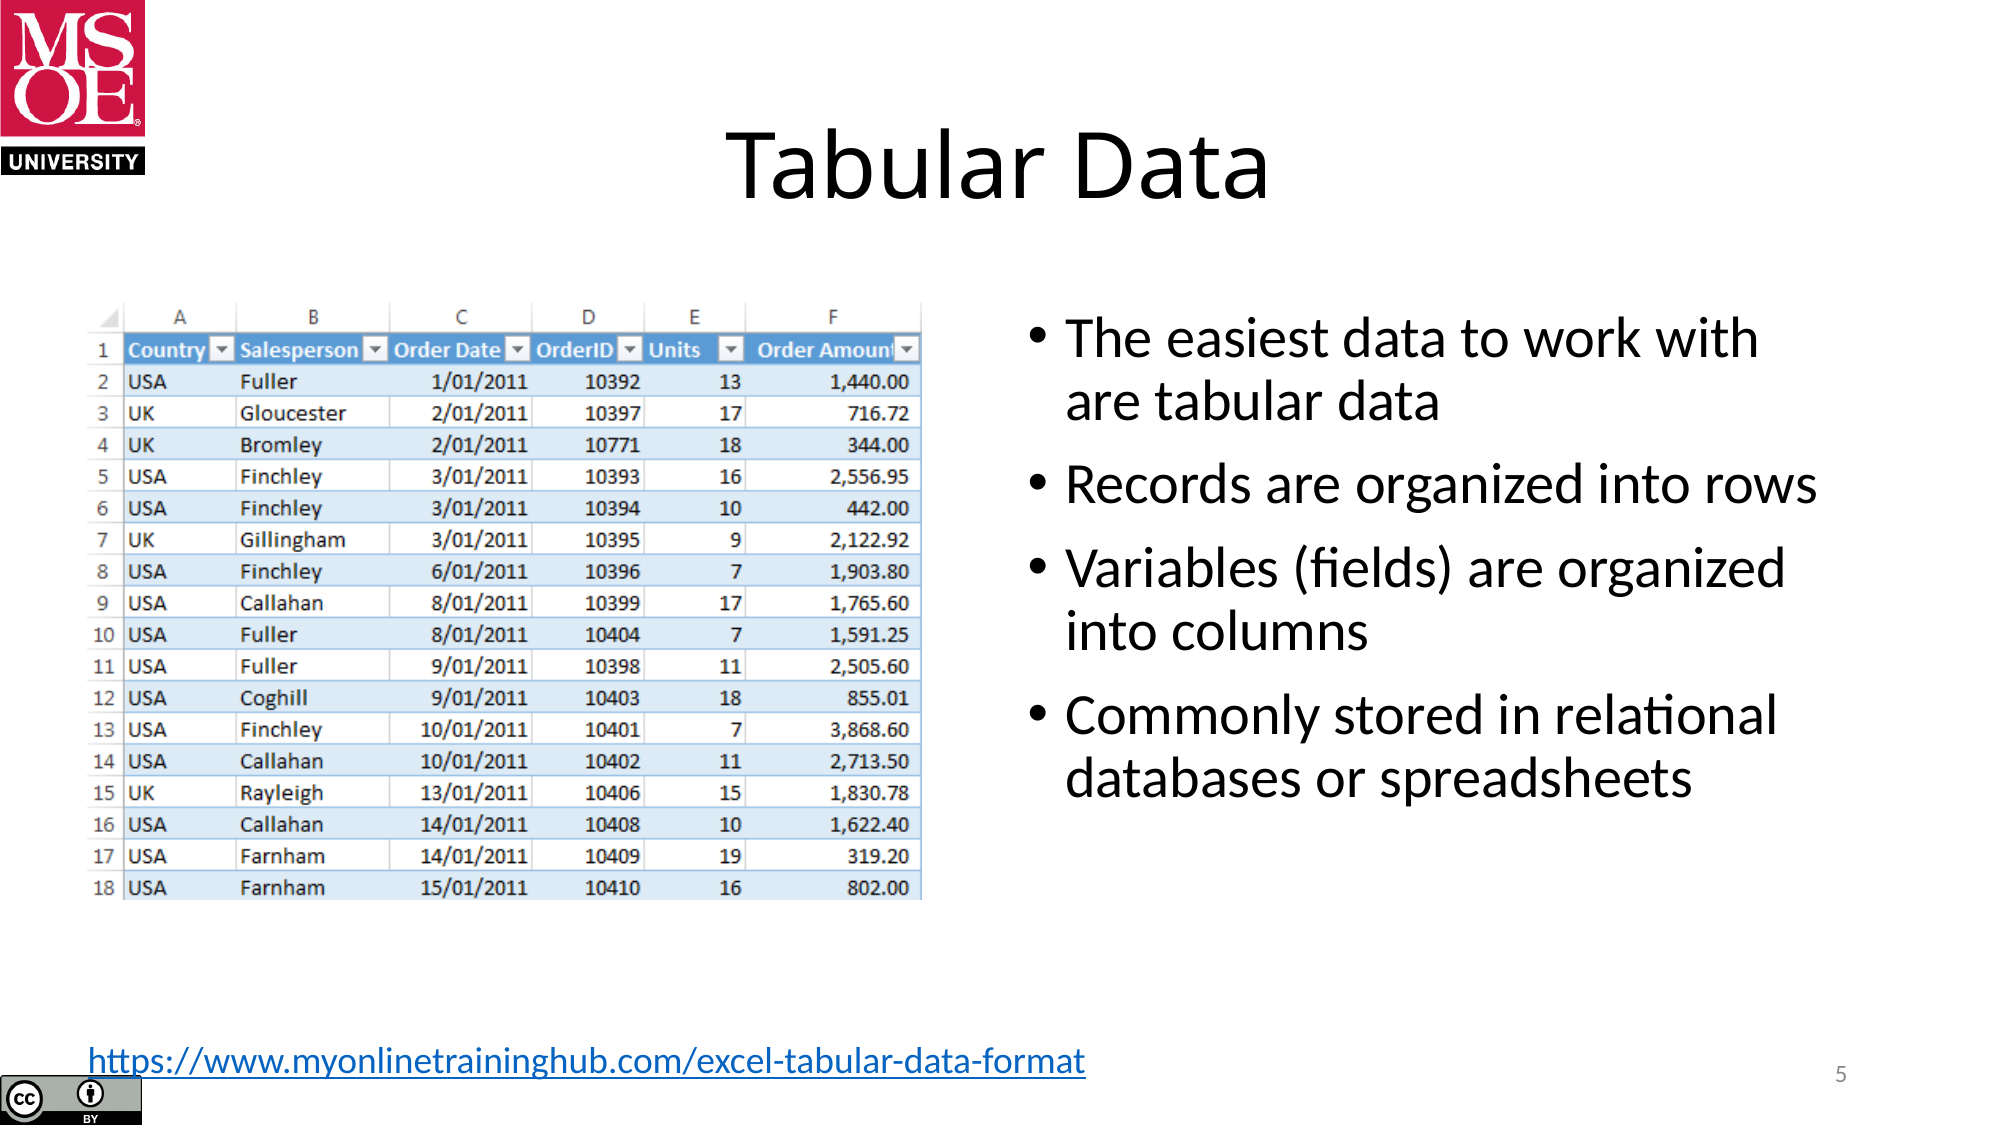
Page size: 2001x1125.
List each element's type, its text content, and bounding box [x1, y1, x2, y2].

picture [0, 1075, 142, 1125]
slide_number 5 [1412, 1042, 1863, 1103]
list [87, 299, 922, 900]
text_box https://www.myonlinetraininghub.com/excel-tabular-data-format [72, 1029, 1102, 1089]
title Tabular Data [137, 59, 1863, 278]
picture [0, 0, 145, 175]
list The easiest data to work with are tabular data Records are organized into rows Variables (fields) are organized into columns Commonly stored in relational databases or spreadsheets [1012, 299, 1863, 1014]
